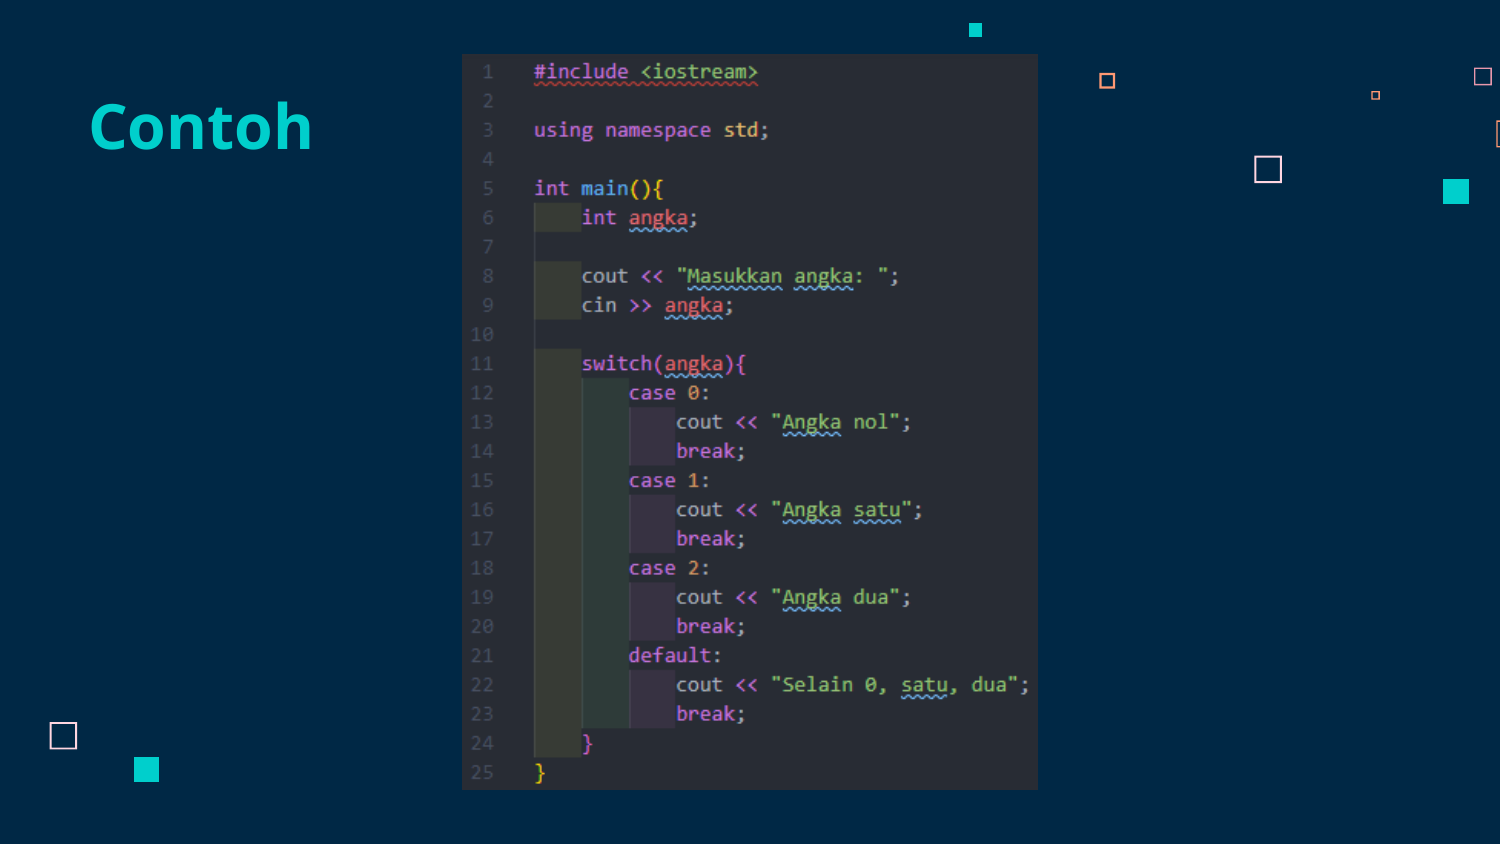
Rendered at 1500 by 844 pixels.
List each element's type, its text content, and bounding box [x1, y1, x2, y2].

picture [461, 53, 1039, 790]
text_box Contoh [73, 72, 456, 182]
